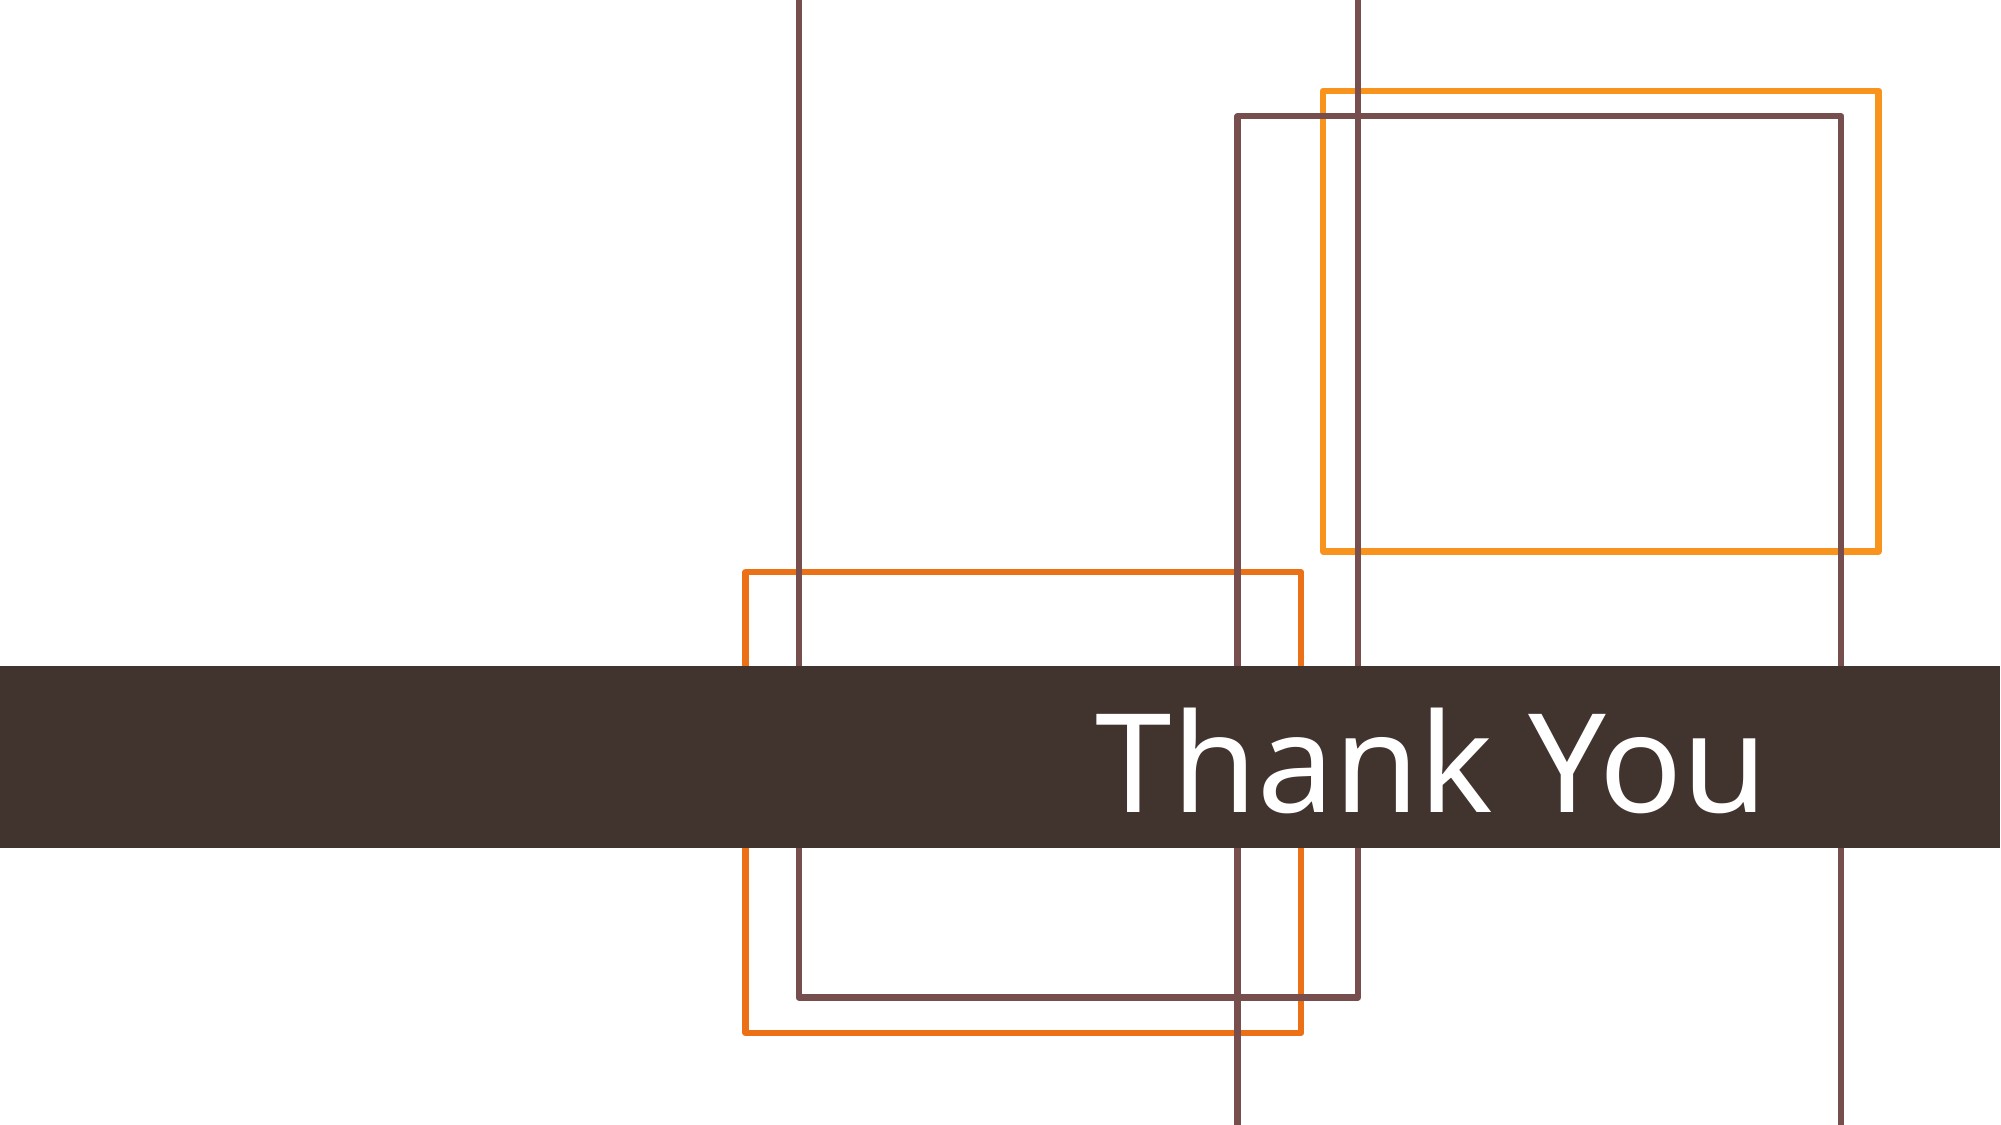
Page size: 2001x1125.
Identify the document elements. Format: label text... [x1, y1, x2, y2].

text_box [797, 0, 1360, 664]
text_box [1235, 850, 1843, 1125]
text_box [1360, 114, 1843, 664]
text_box [797, 850, 1360, 1000]
text_box Thank You…… [0, 664, 2000, 850]
